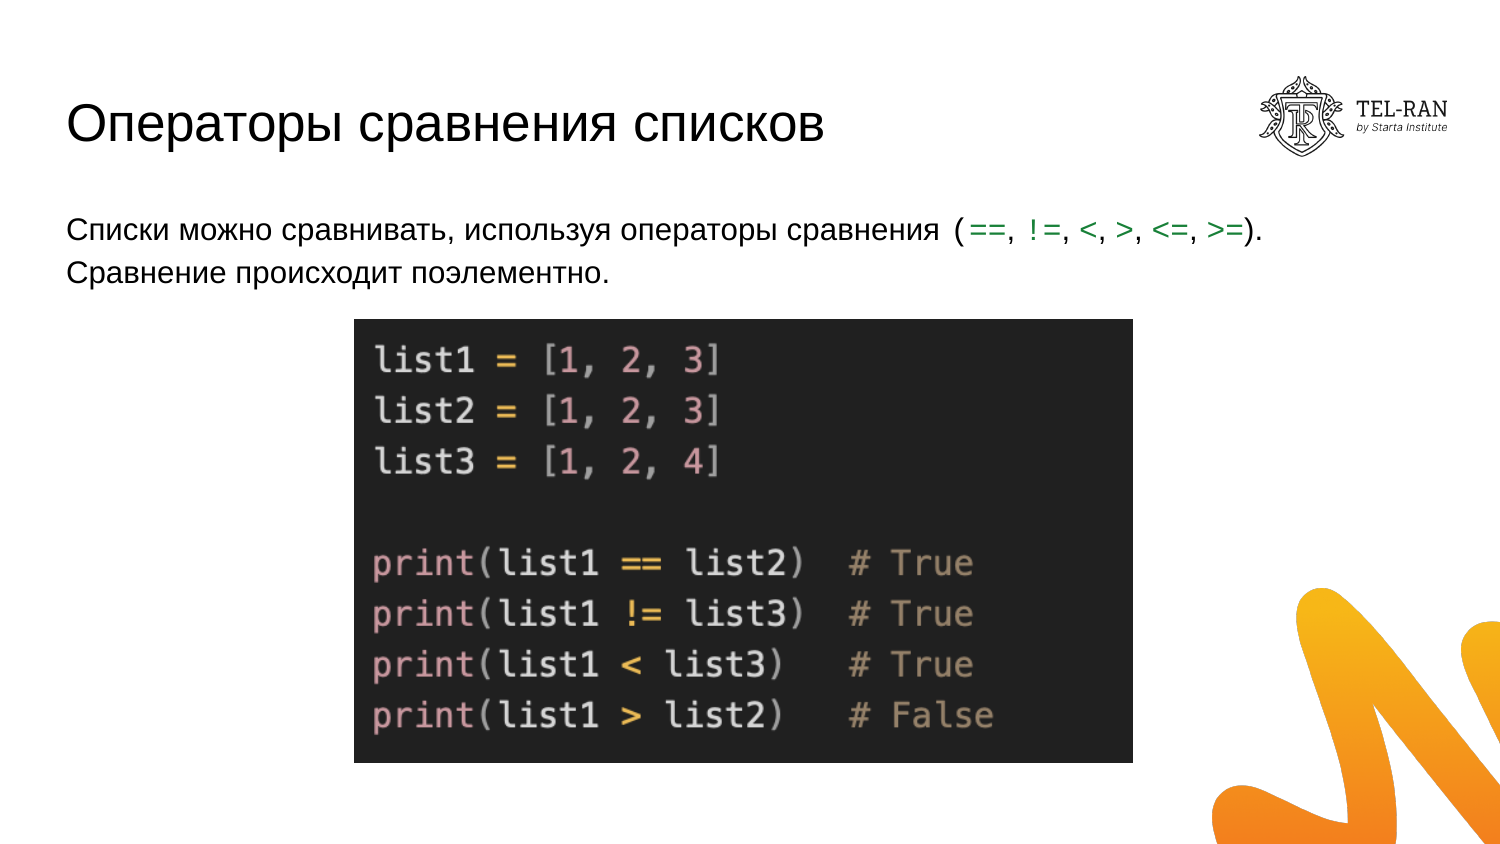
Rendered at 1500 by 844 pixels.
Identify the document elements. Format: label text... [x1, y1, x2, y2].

picture [1259, 76, 1447, 157]
title Операторы сравнения списков [51, 72, 1449, 167]
picture [353, 319, 1133, 764]
list Списки можно сравнивать, используя операторы сравнения (==, !=, <, >, <=, >=). Сравнение происходит поэлементно. [51, 189, 1289, 750]
picture [1152, 588, 1500, 844]
